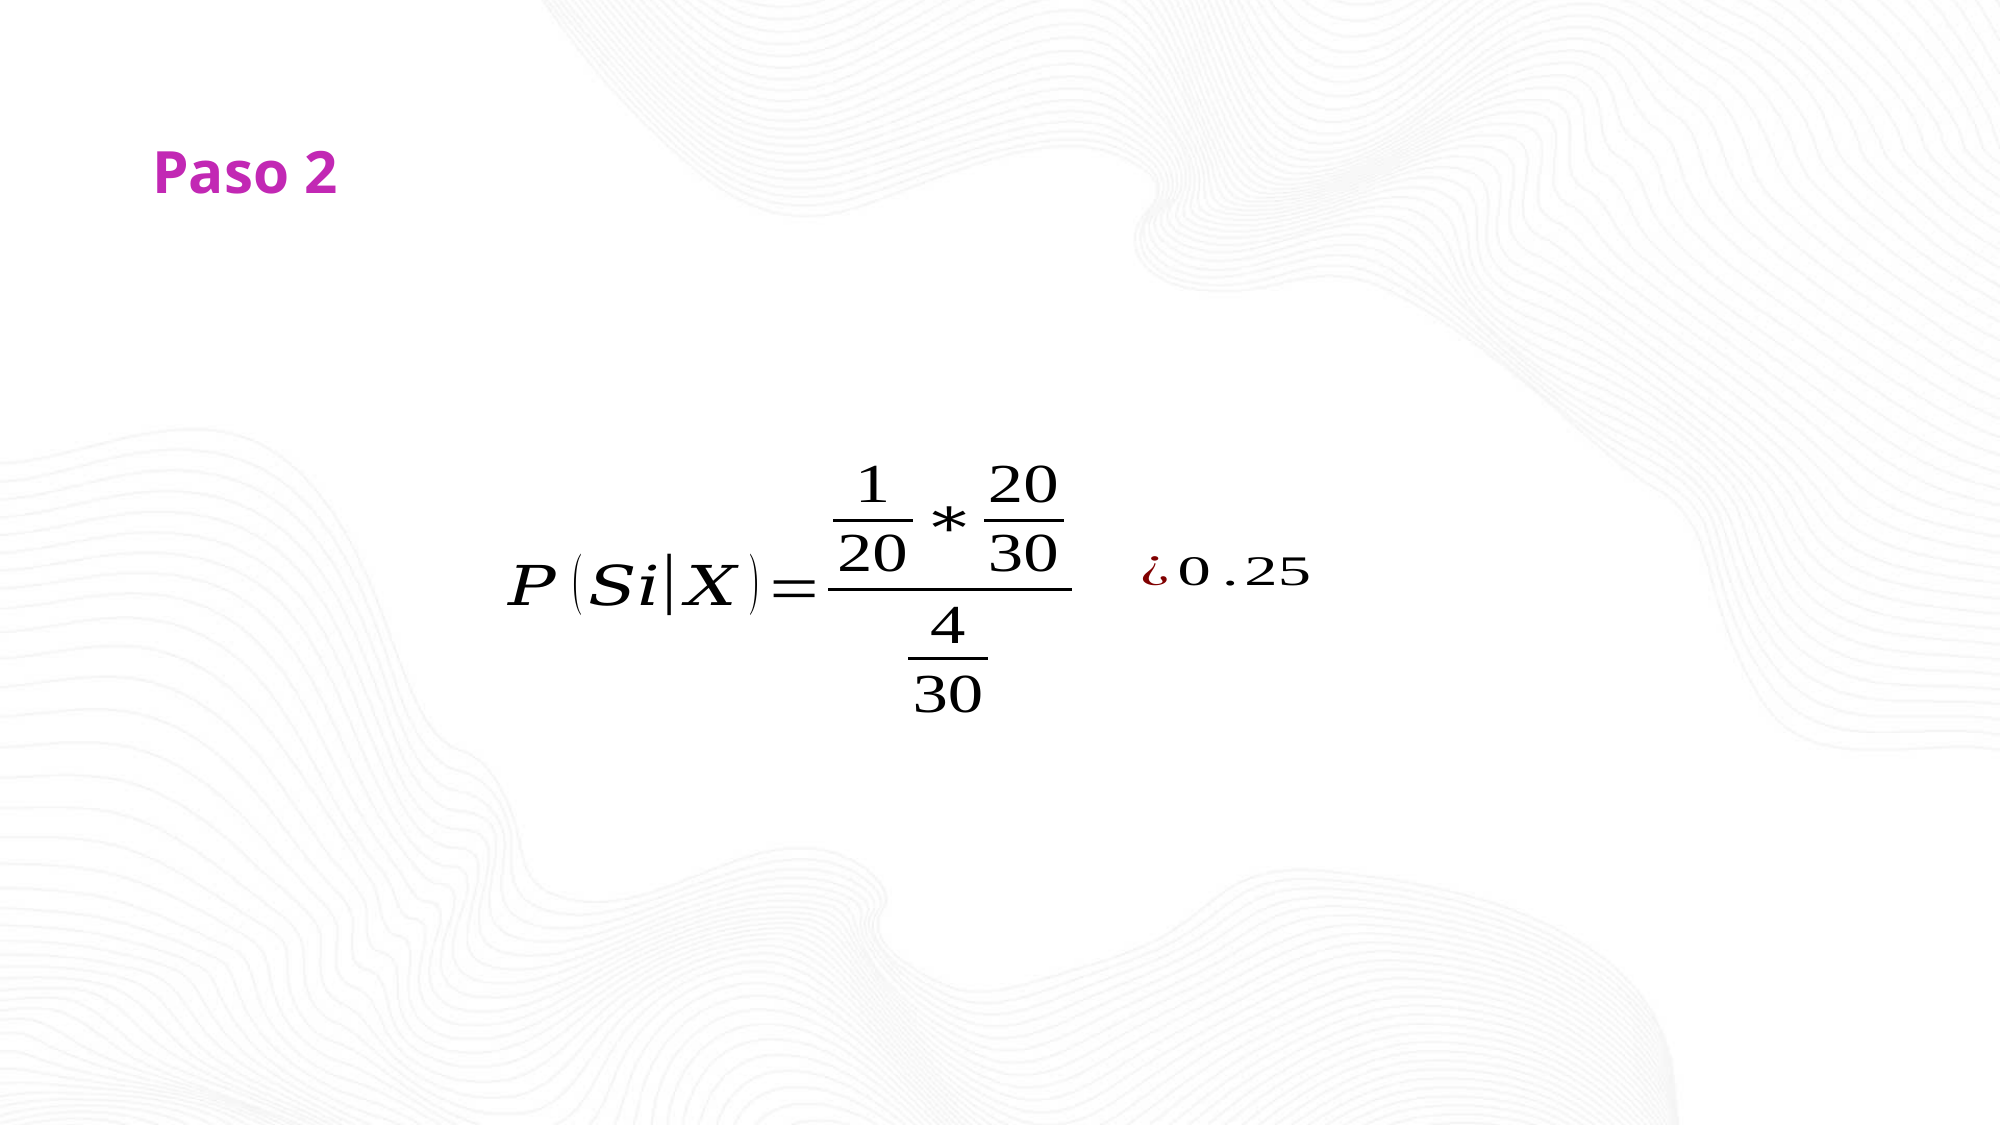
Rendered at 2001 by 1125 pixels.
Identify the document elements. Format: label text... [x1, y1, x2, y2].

picture [0, 0, 2000, 1125]
title Paso 2 [137, 106, 1863, 243]
